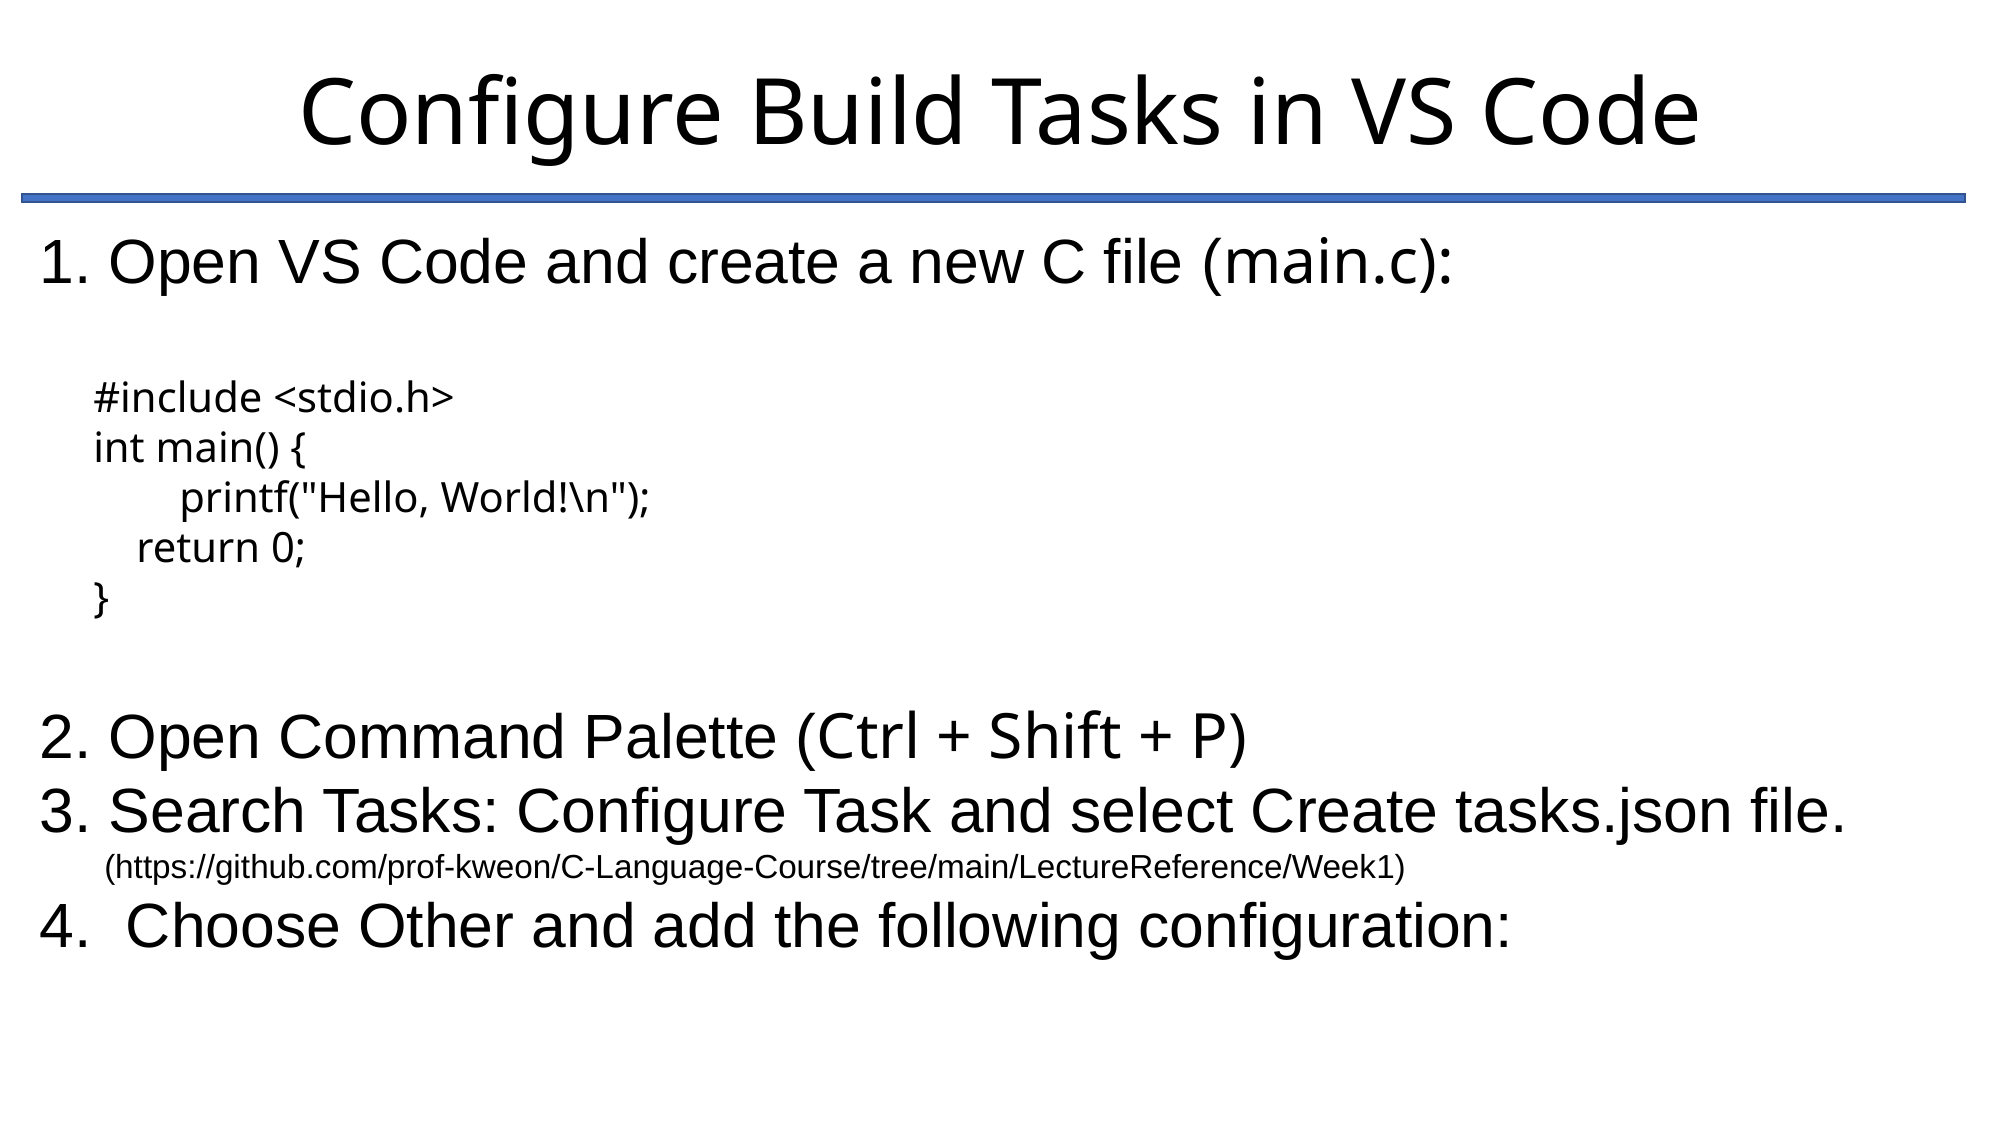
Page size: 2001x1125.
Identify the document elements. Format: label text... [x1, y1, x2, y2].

list 1. Open VS Code and create a new C file (main.c): #include <stdio.h> int main() { printf("Hello, World!\n"); return 0; } 2. Open Command Palette (Ctrl + Shift + P) 3. Search Tasks: Configure Task and select Create tasks.json file. (https://github.com/prof-kweon/C-Language-Course/tree/main/LectureReference/Week1) 4. Choose Other and add the following configuration: [24, 224, 1946, 968]
text_box Configure Build Tasks in VS Code [2, 5, 2000, 224]
text_box [21, 193, 1966, 203]
